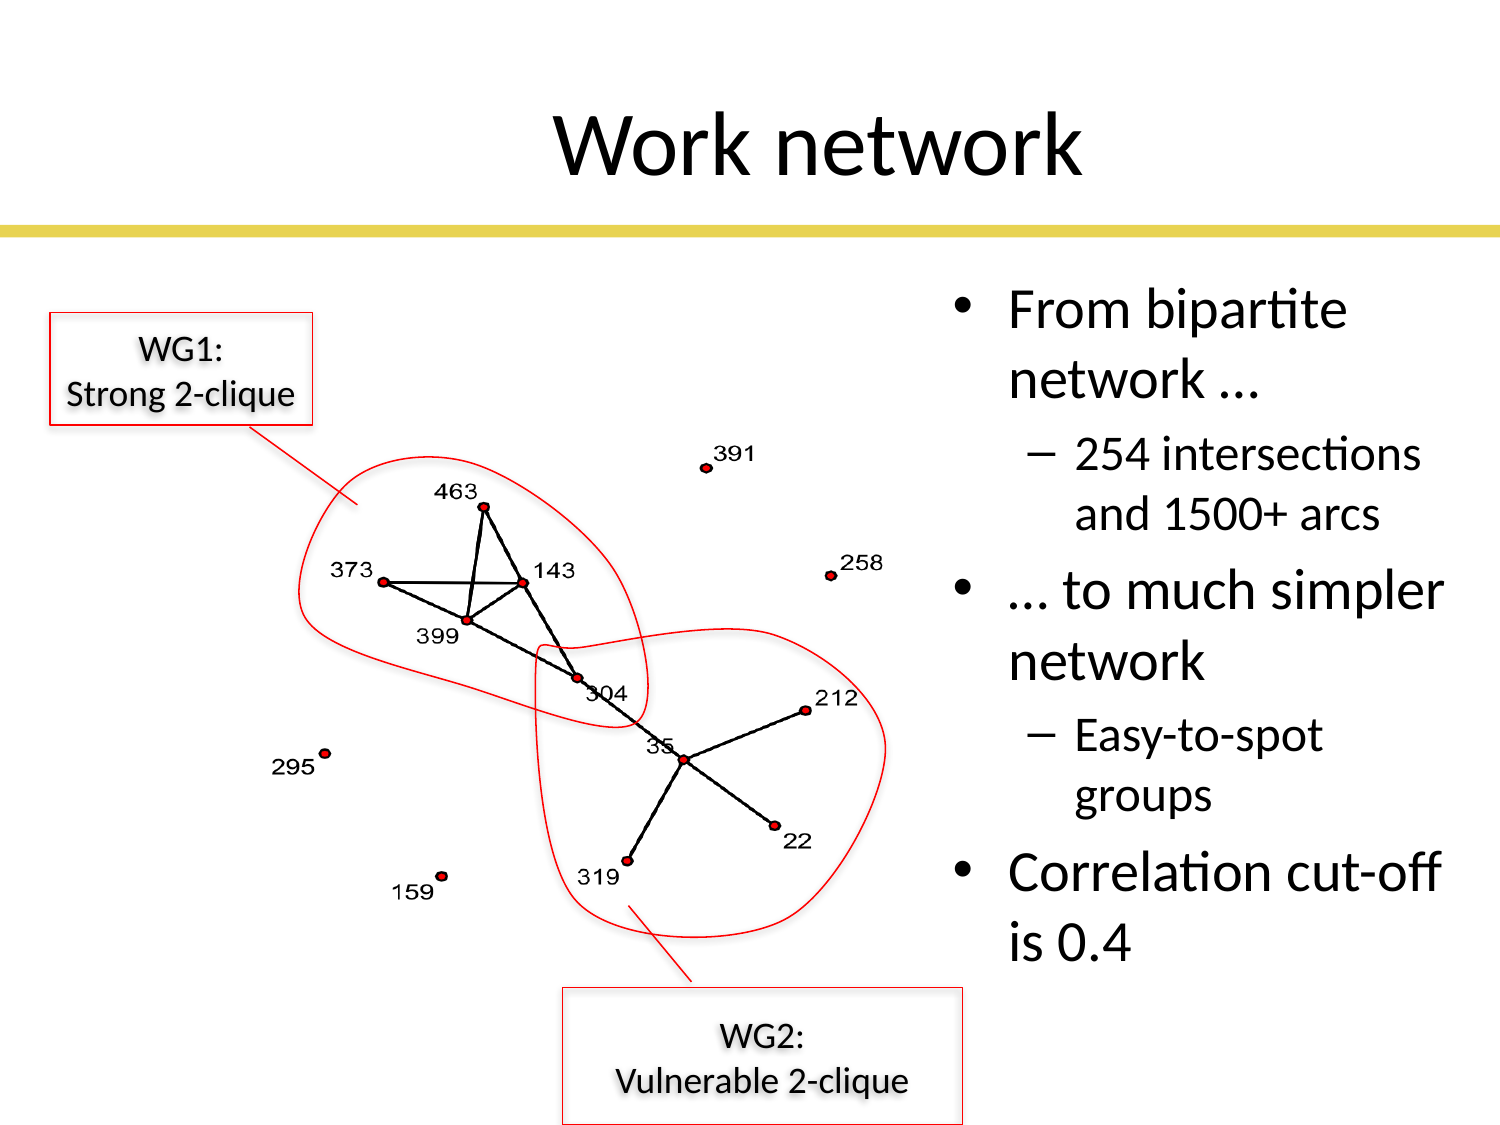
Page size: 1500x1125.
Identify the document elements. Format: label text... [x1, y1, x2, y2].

list From bipartite network … 254 intersections and 1500+ arcs … to much simpler network Easy-to-spot groups Correlation cut-off is 0.4 [1051, 262, 1463, 1005]
title Work network [212, 45, 1425, 233]
picture [0, 262, 1051, 1125]
